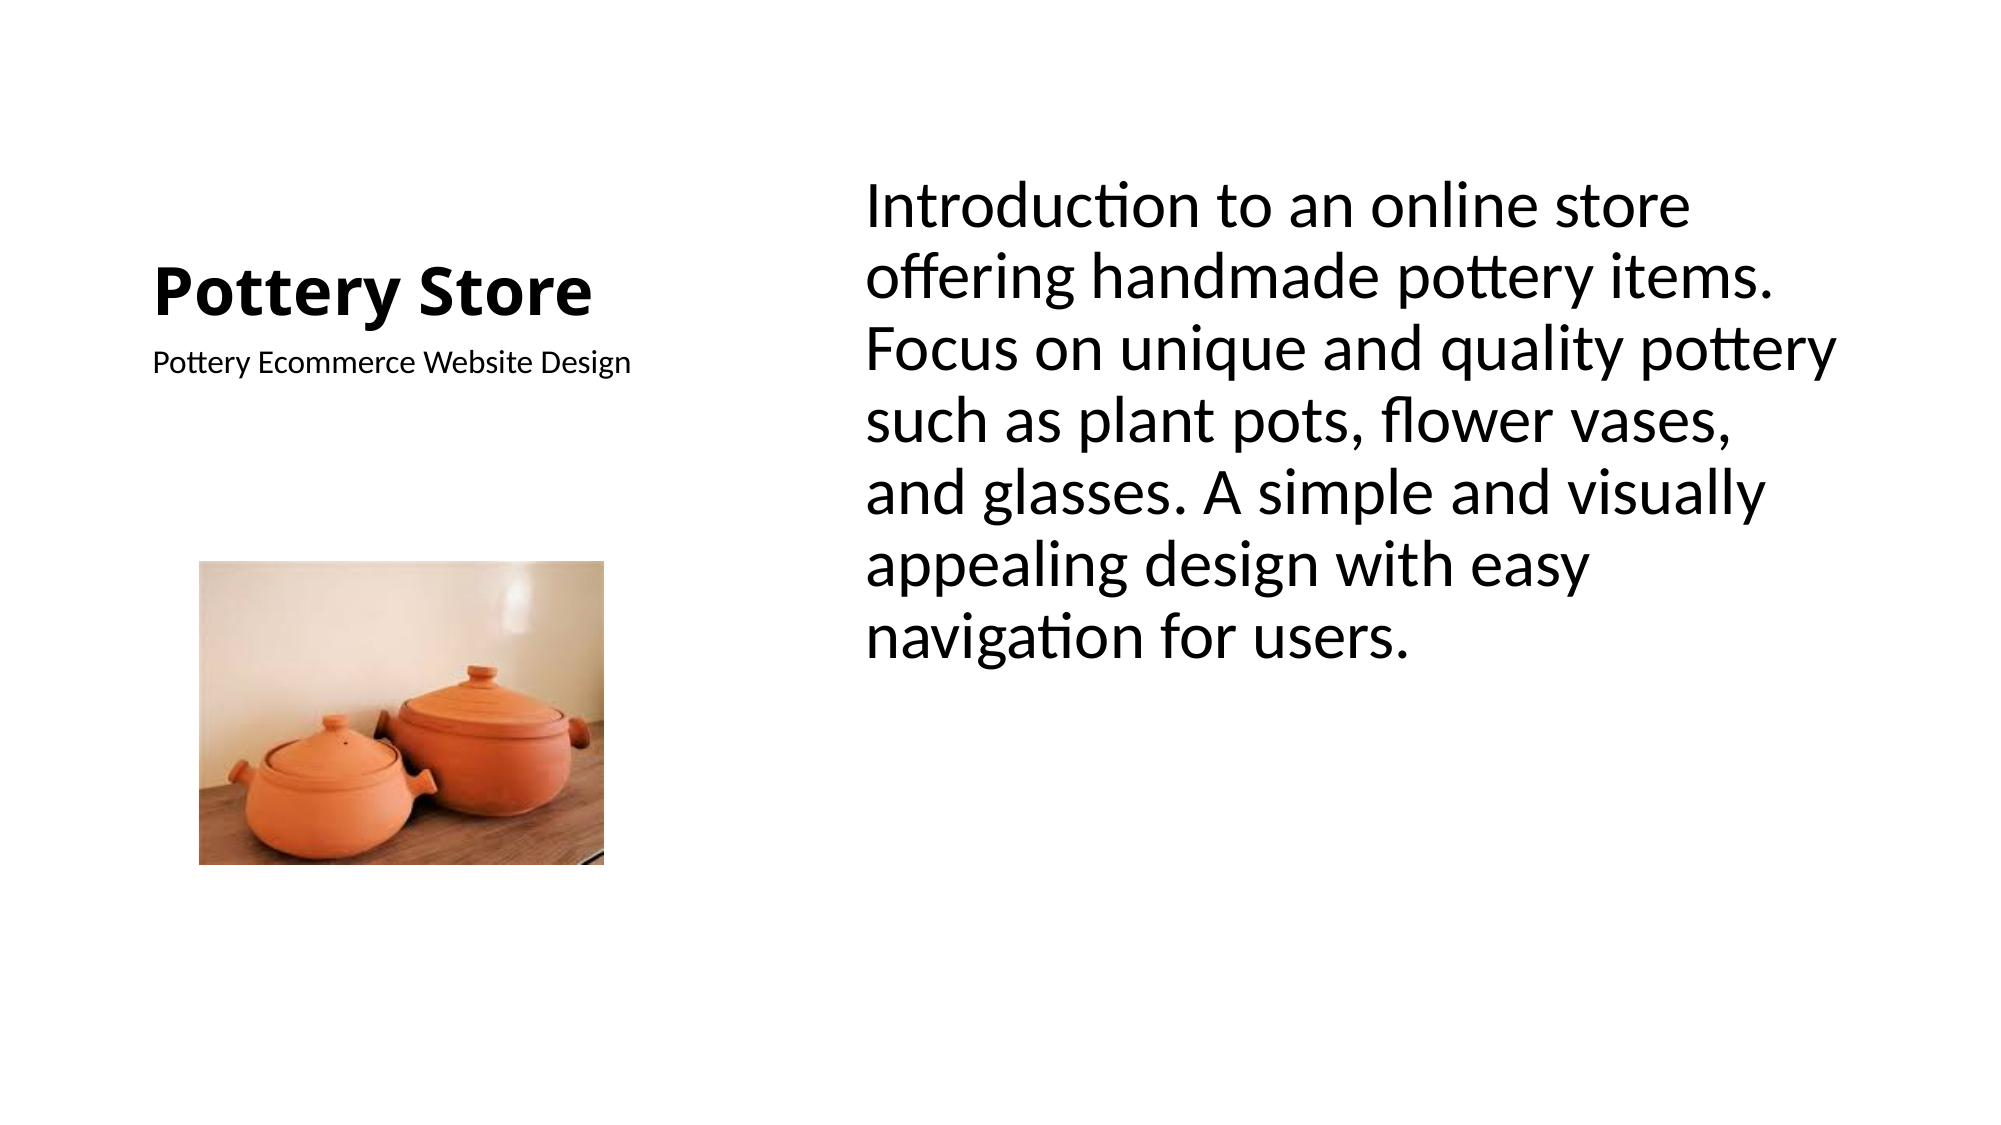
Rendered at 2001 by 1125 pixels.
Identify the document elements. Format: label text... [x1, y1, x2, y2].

list Introduction to an online store offering handmade pottery items. Focus on unique and quality pottery such as plant pots, flower vases, and glasses. A simple and visually appealing design with easy navigation for users. [850, 161, 1863, 962]
title Pottery Store [137, 75, 783, 337]
picture [199, 561, 604, 865]
list Pottery Ecommerce Website Design [137, 337, 783, 963]
